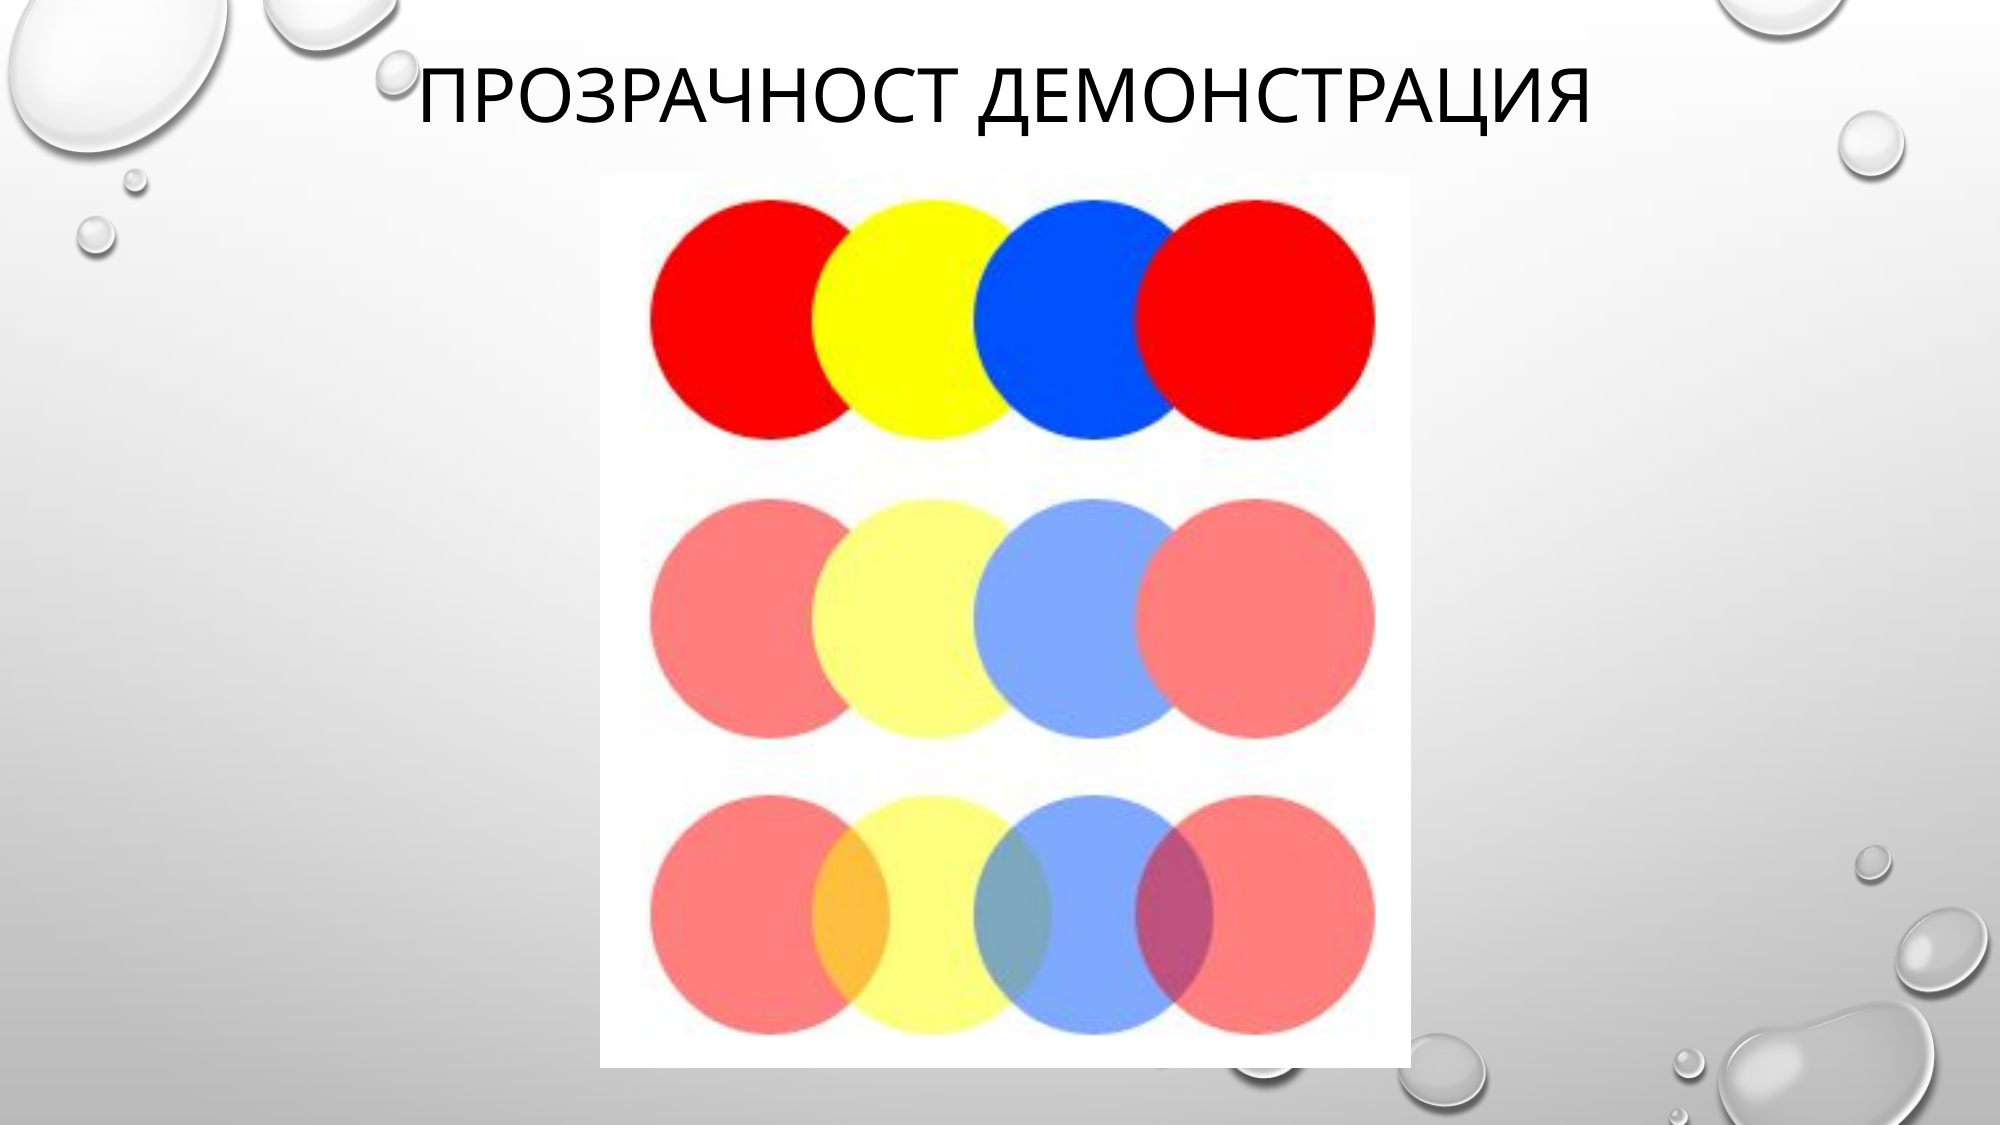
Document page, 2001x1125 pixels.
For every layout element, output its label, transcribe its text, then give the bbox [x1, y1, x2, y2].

picture [0, 0, 2000, 1125]
title Прозрачност демонстрация [155, 35, 1856, 163]
